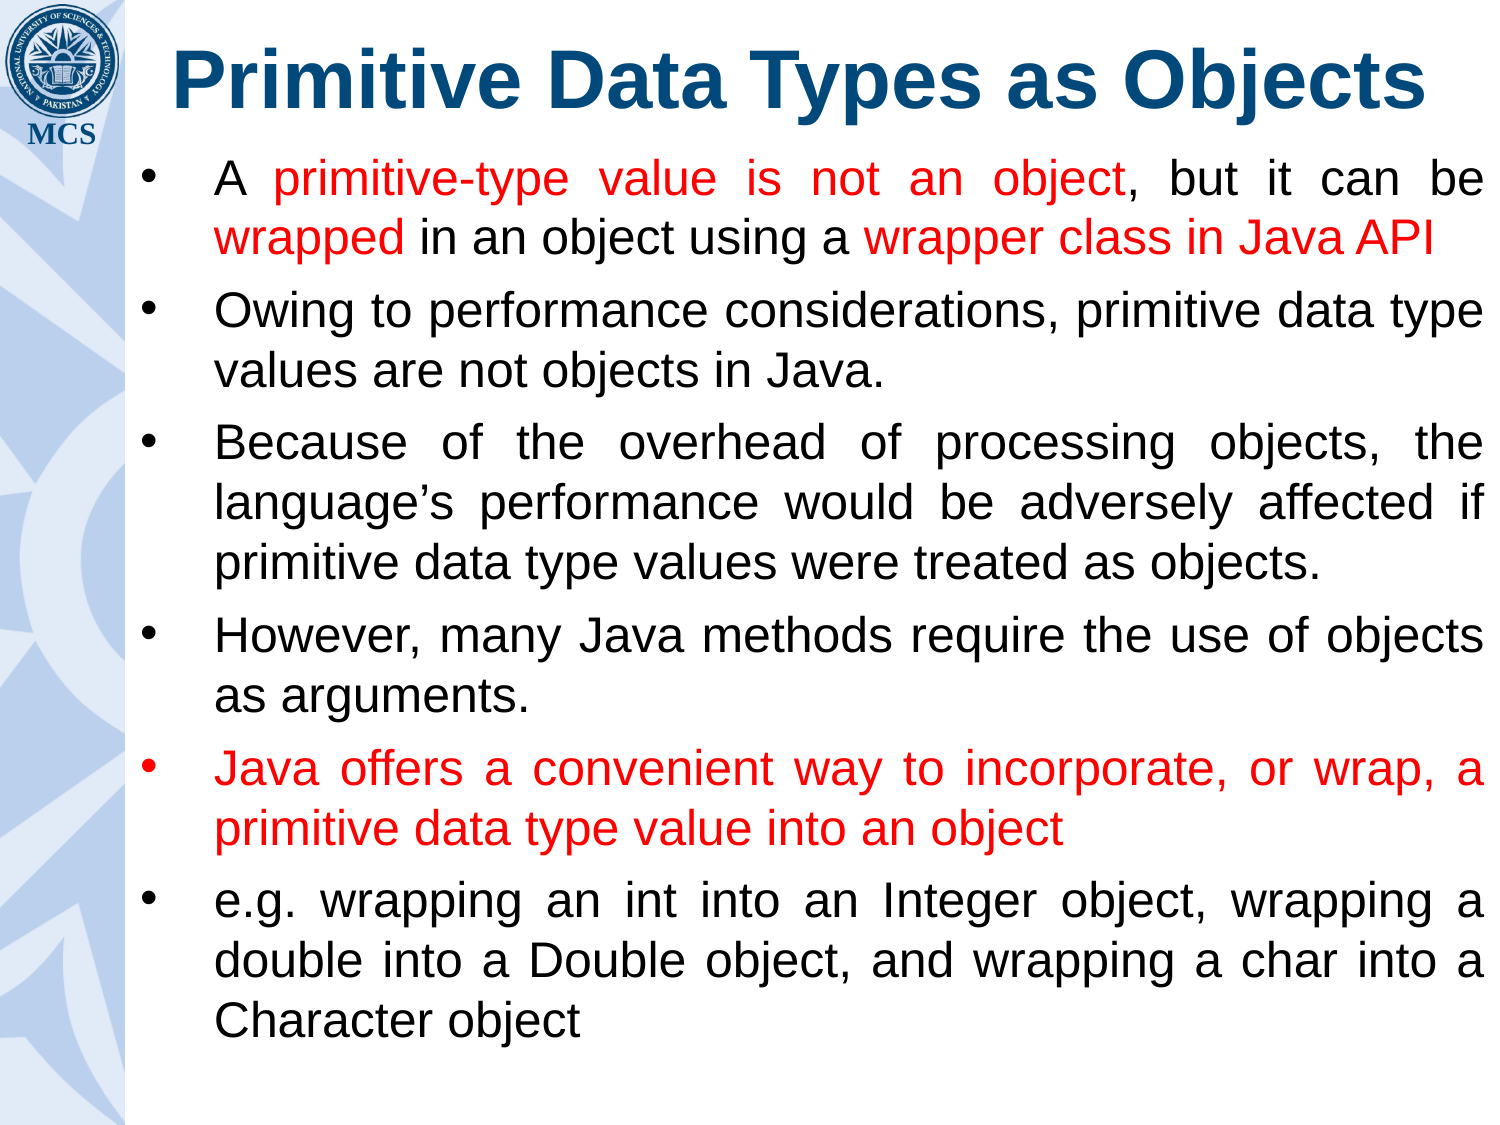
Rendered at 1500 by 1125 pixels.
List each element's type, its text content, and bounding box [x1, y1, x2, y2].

title Primitive Data Types as Objects [125, 0, 1475, 137]
picture [0, 0, 125, 1125]
list A primitive-type value is not an object, but it can be wrapped in an object using a wrapper class in Java API Owing to performance considerations, primitive data type values are not objects in Java. Because of the overhead of processing objects, the language’s performance would be adversely affected if primitive data type values were treated as objects. However, many Java methods require the use of objects as arguments. Java offers a convenient way to incorporate, or wrap, a primitive data type value into an object e.g. wrapping an int into an Integer object, wrapping a double into a Double object, and wrapping a char into a Character object [125, 137, 1500, 1088]
